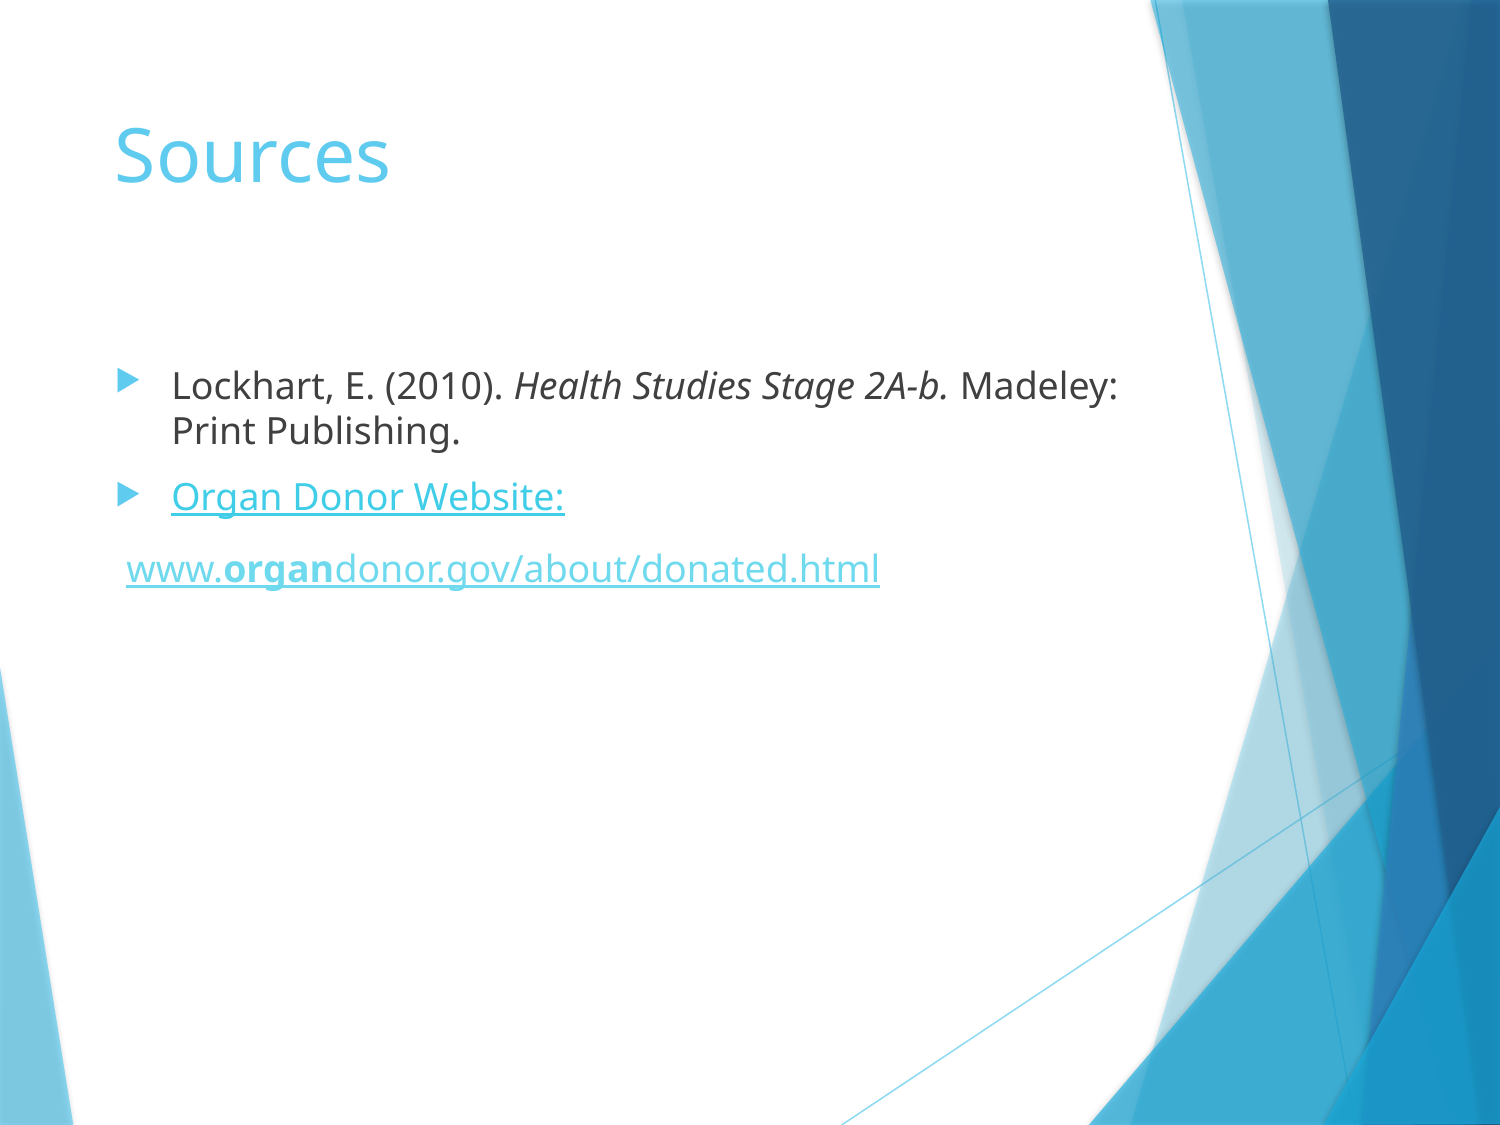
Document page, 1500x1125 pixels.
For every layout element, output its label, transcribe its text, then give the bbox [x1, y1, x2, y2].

list Lockhart, E. (2010). Health Studies Stage 2A-b. Madeley: Print Publishing. Organ Donor Website: www.organdonor.gov/about/donated.html [99, 354, 1142, 992]
title Sources [99, 99, 1142, 317]
